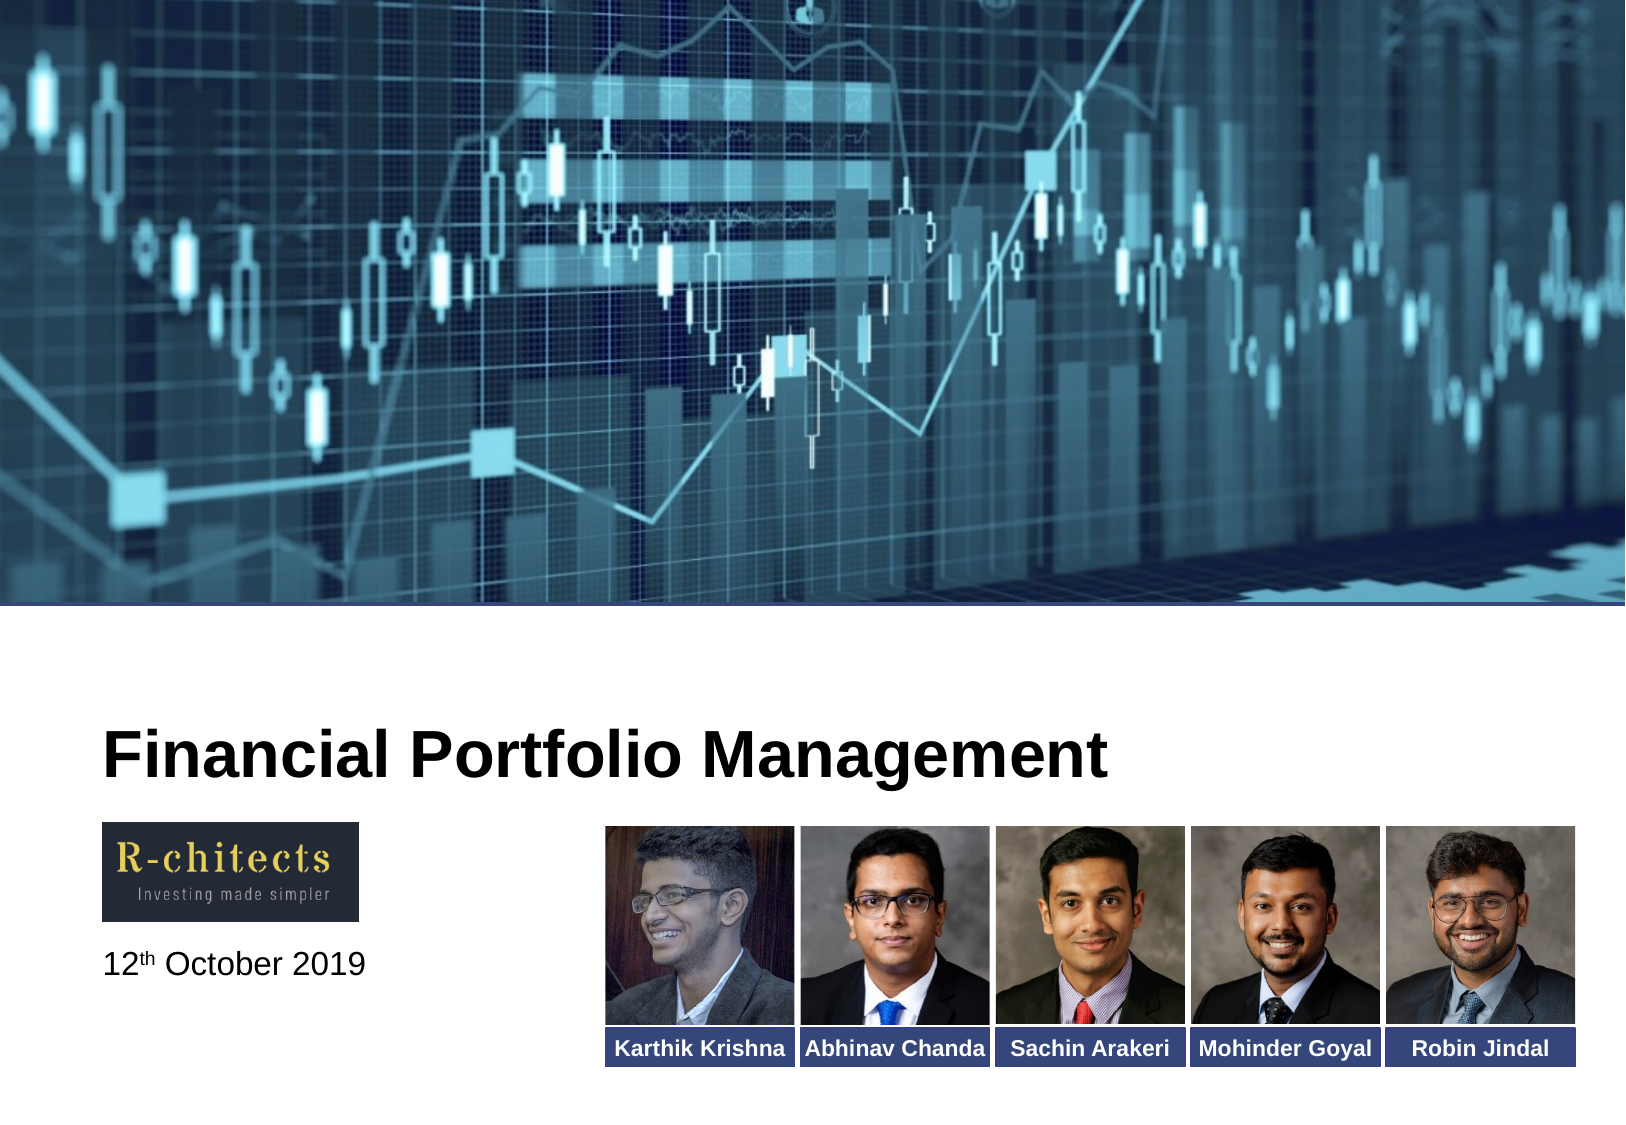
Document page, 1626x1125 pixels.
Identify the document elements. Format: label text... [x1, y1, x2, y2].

picture [102, 822, 359, 922]
list 12th October 2019 [102, 946, 600, 983]
title Financial Portfolio Management [102, 710, 1521, 793]
picture [0, 0, 1625, 602]
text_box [605, 826, 1576, 1067]
